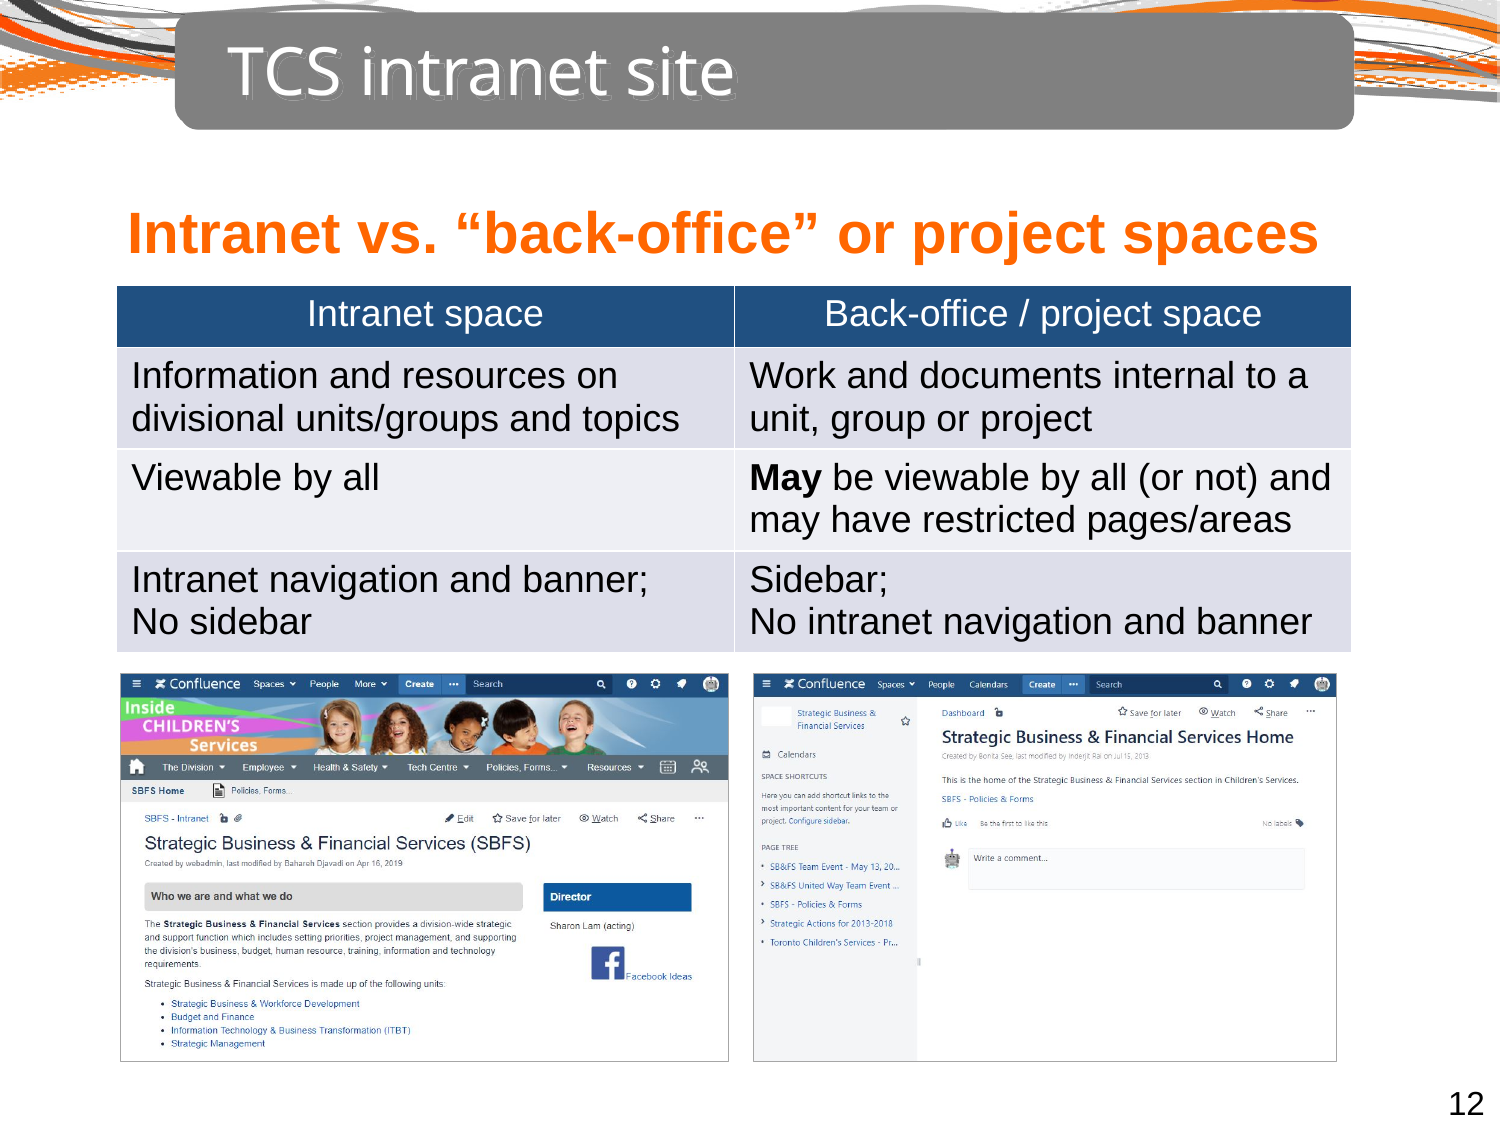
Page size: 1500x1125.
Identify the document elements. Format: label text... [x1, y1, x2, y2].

title TCS intranet site [212, 12, 1313, 126]
list Intranet vs. “back-office” or project spaces [112, 187, 1388, 1099]
table_cell Sidebar; No intranet navigation and banner [735, 552, 1351, 652]
table_cell Information and resources on divisional units/groups and topics [117, 348, 734, 448]
picture [752, 673, 1337, 1062]
table_cell Viewable by all [117, 450, 734, 550]
table_header Back-office / project space [735, 286, 1351, 347]
table_cell May be viewable by all (or not) and may have restricted pages/areas [735, 450, 1351, 550]
table_cell Intranet navigation and banner; No sidebar [117, 552, 734, 652]
picture [0, 0, 1500, 125]
text_box [112, 237, 742, 670]
table_cell Work and documents internal to a unit, group or project [735, 348, 1351, 448]
picture [120, 673, 728, 1062]
table_header Intranet space [117, 286, 734, 347]
